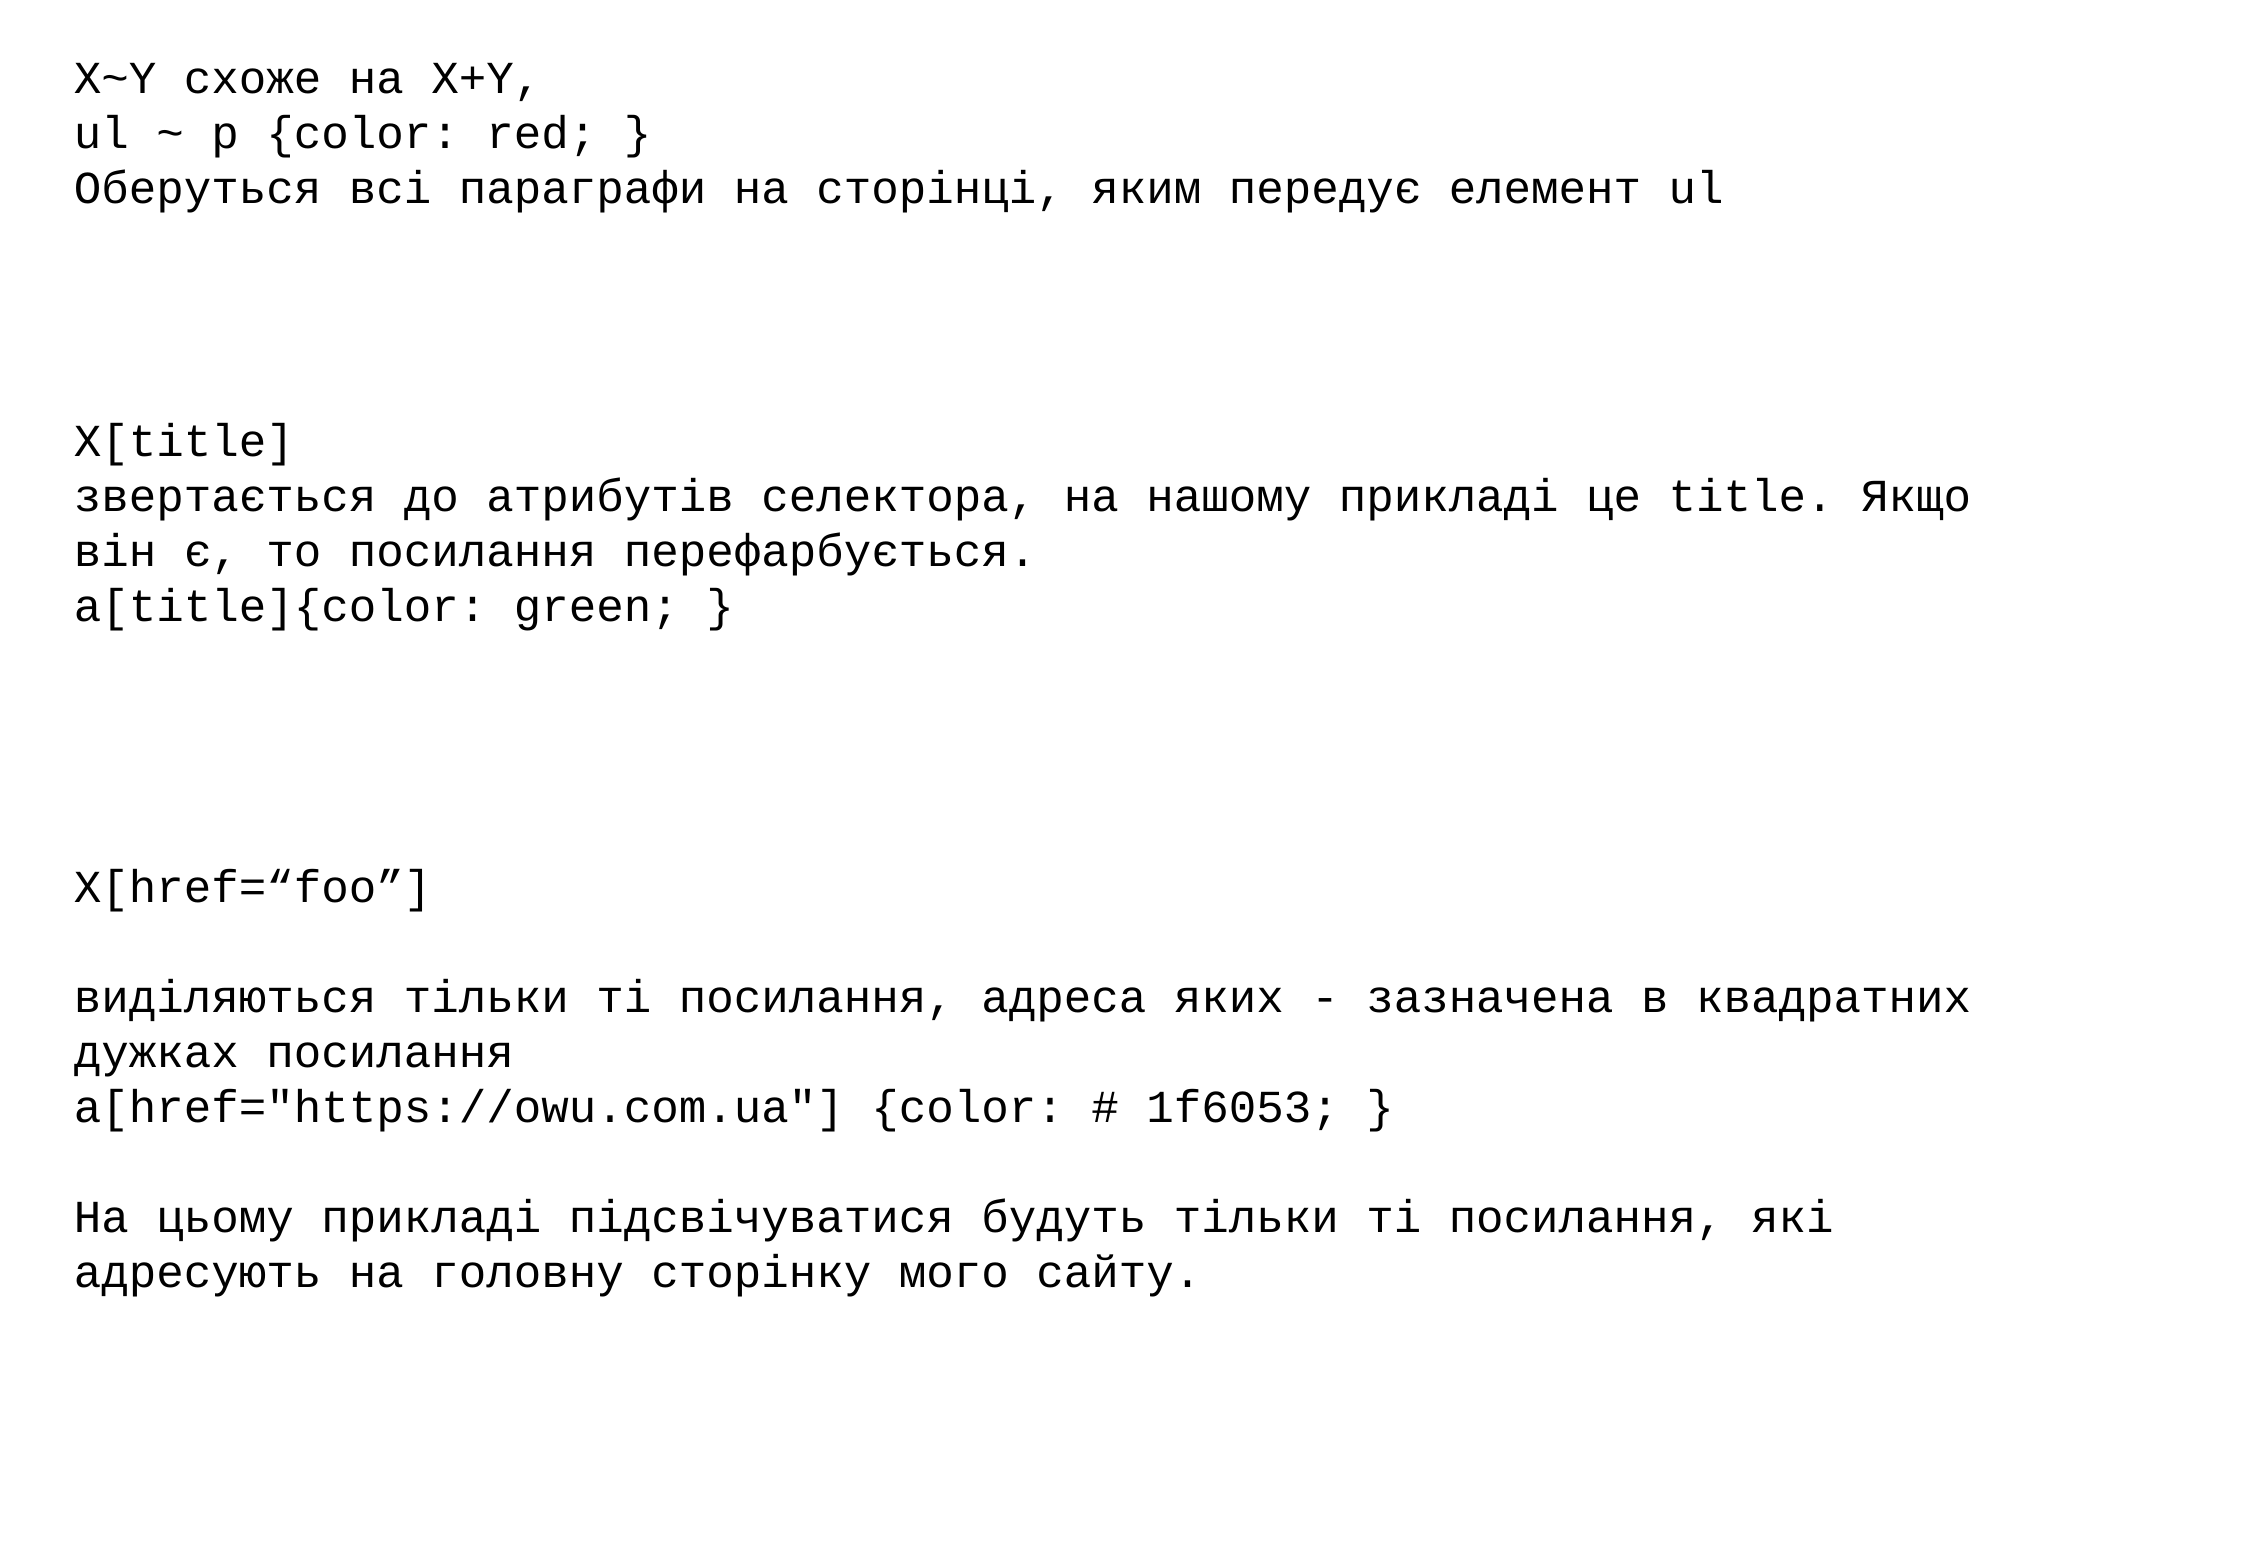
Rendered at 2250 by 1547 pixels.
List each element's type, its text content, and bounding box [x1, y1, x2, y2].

text_box X~Y схоже на X+Y, ul ~ p {color: red; } Оберуться всі параграфи на сторінці, яким передує елемент ul [58, 33, 2094, 229]
text_box X[href=“foo”] виділяються тільки ті посилання, адреса яких - зазначена в квадратних дужках посилання a[href="https://owu.com.ua"] {color: # 1f6053; } На цьому прикладі підсвічуватися будуть тільки ті посилання, які адресують на головну сторінку мого сайту. [58, 841, 2094, 1312]
text_box X[title] звертається до атрибутів селектора, на нашому прикладі це title. Якщо він є, то посилання перефарбується. a[title]{color: green; } [58, 395, 2094, 646]
